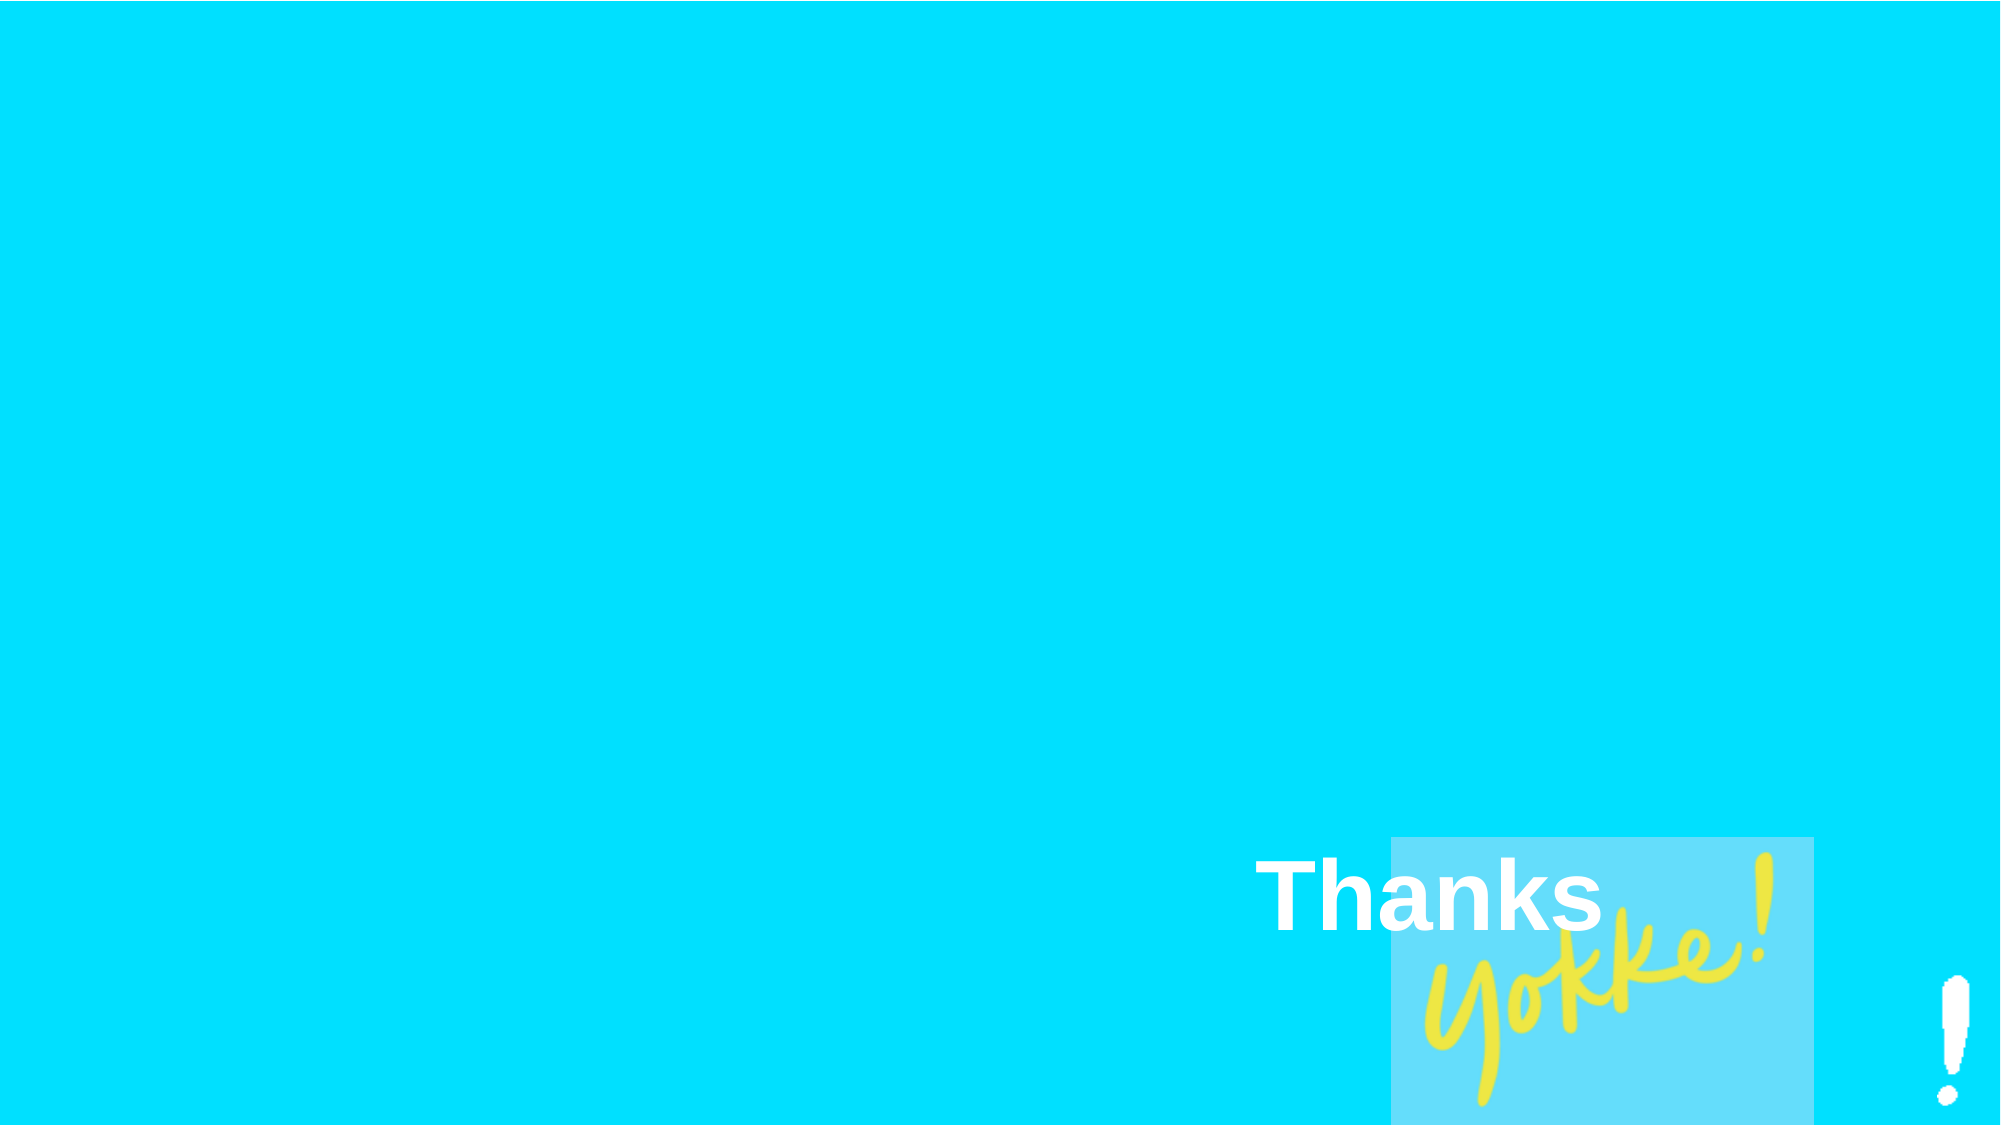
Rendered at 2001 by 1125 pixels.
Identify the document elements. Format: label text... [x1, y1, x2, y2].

title Thanks [1240, 757, 1626, 960]
picture [0, 1, 2001, 1125]
